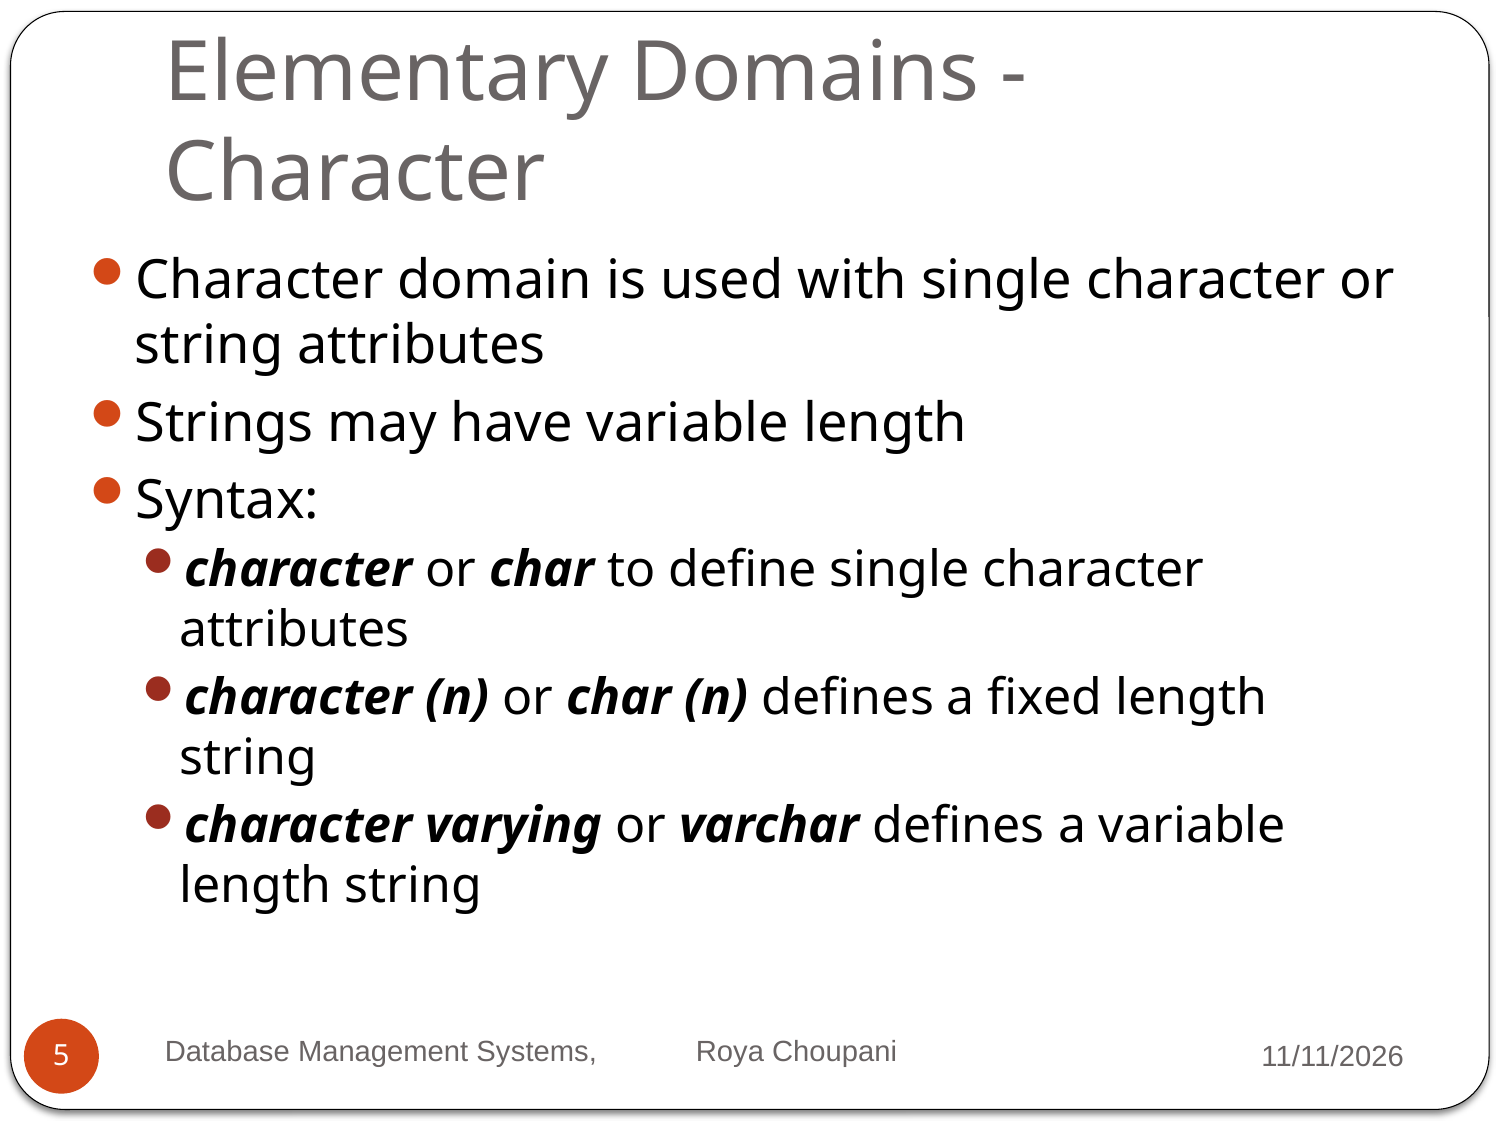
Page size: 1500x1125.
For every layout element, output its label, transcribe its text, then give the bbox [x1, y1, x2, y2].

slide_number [1012, 1025, 1419, 1094]
title Elementary Domains - Character [150, 45, 1425, 233]
list Character domain is used with single character or string attributes Strings may have variable length Syntax: character or char to define single character attributes character (n) or char (n) defines a fixed length string character varying or varchar defines a variable length string [75, 237, 1425, 1025]
footer Database Management Systems, Roya Choupani [150, 1025, 1013, 1088]
slide_number 5 [23, 1018, 99, 1094]
